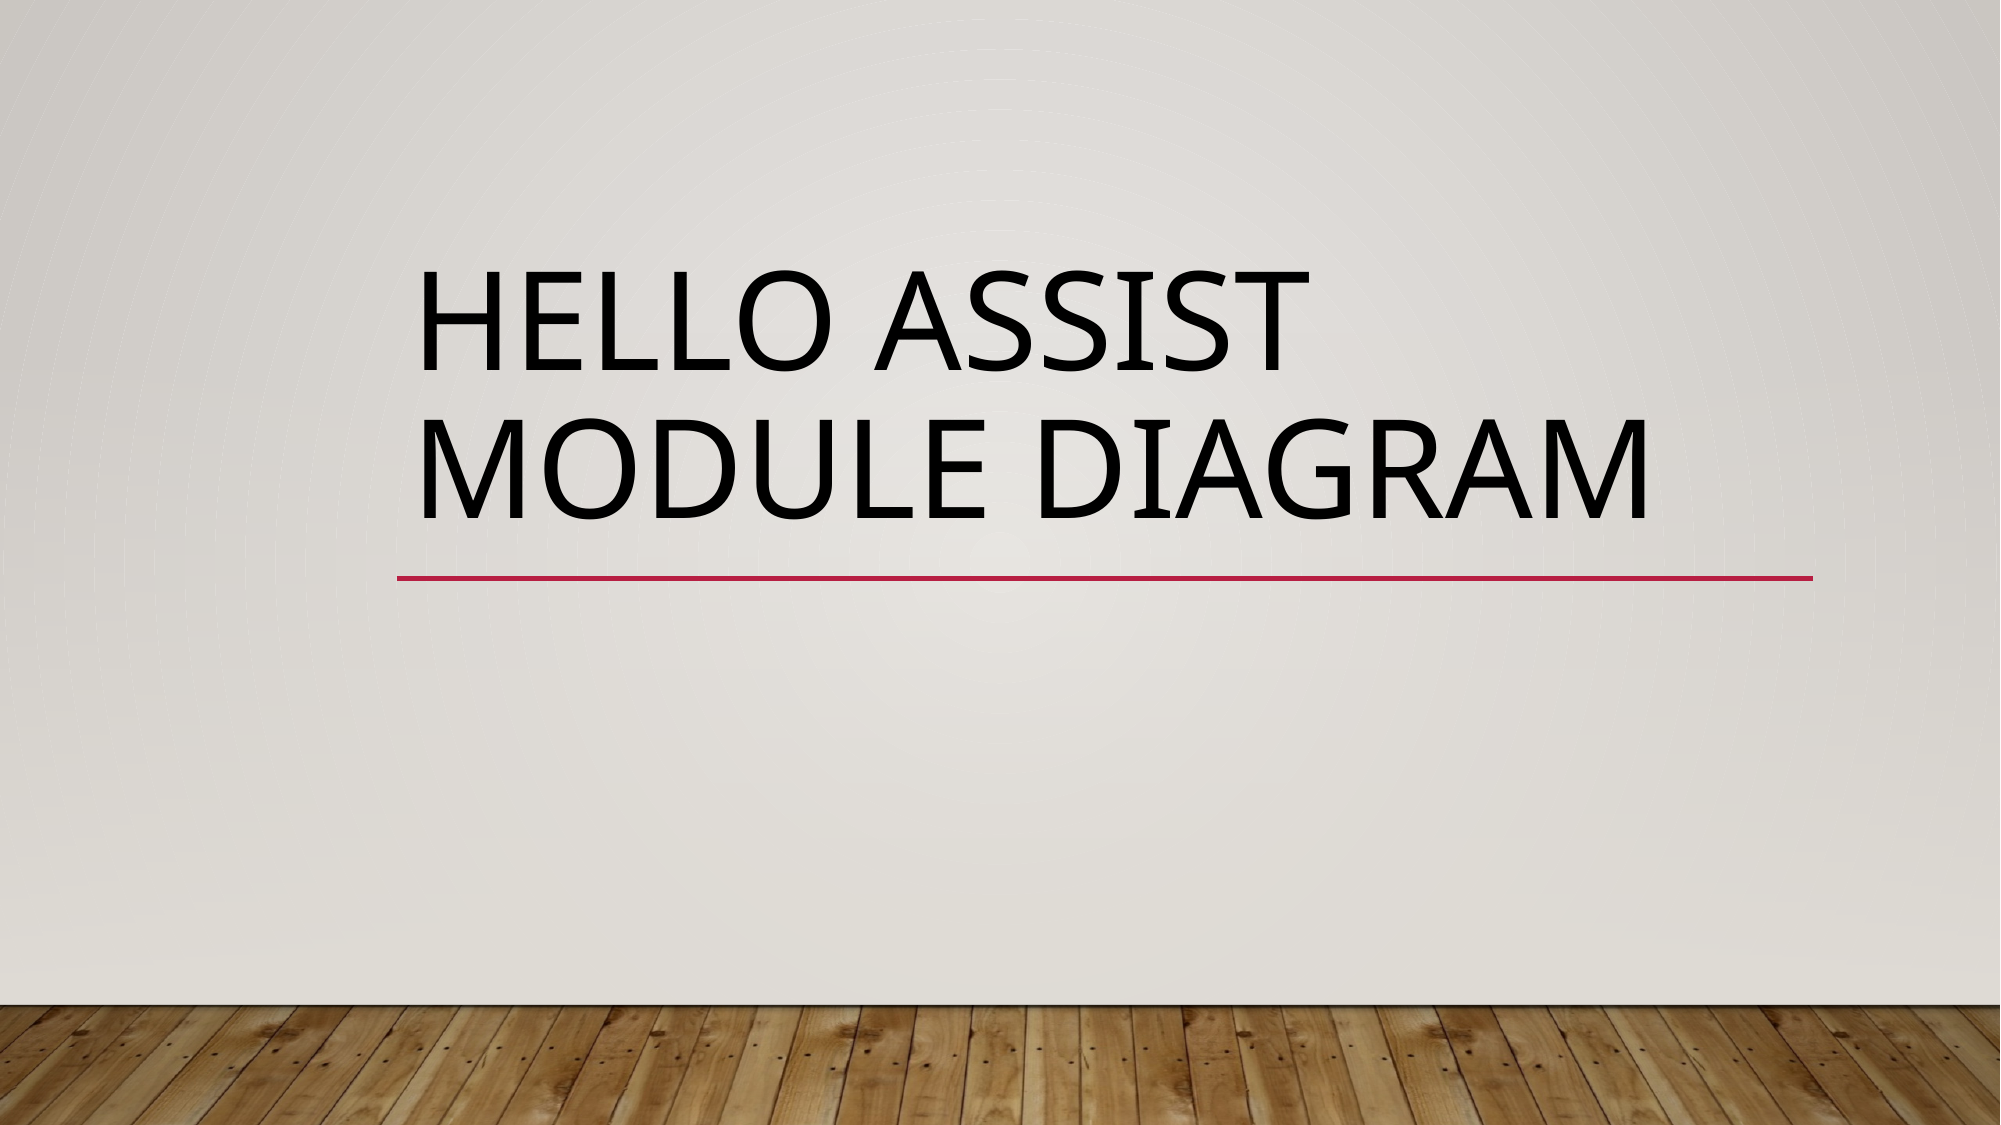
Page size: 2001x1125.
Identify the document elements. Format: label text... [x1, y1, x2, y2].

title Hello assist module diagram [396, 131, 1814, 549]
picture [0, 1005, 2000, 1125]
